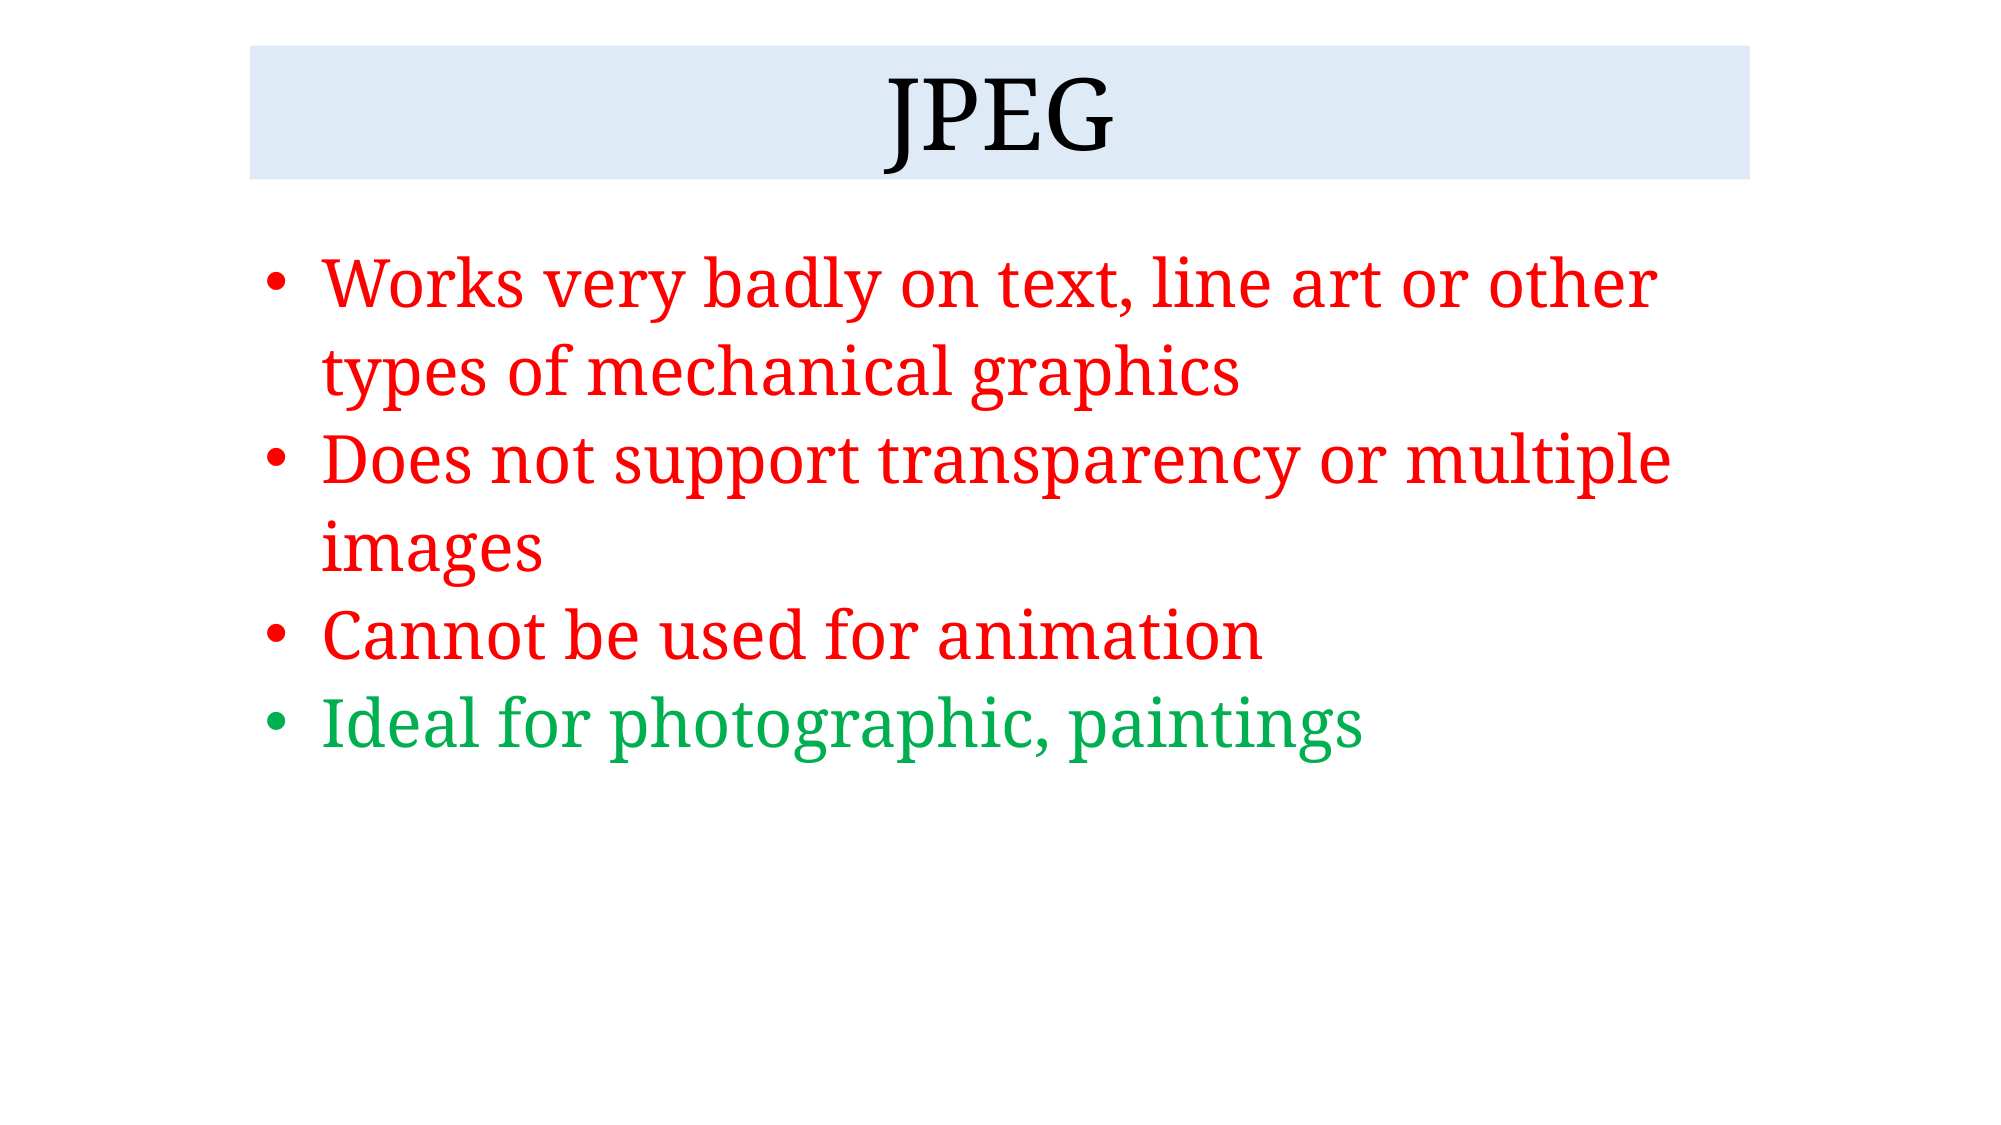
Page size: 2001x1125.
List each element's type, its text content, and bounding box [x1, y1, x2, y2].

text_box Works very badly on text, line art or other types of mechanical graphics Does not support transparency or multiple images Cannot be used for animation Ideal for photographic, paintings [249, 225, 1750, 856]
title JPEG [249, 45, 1750, 180]
